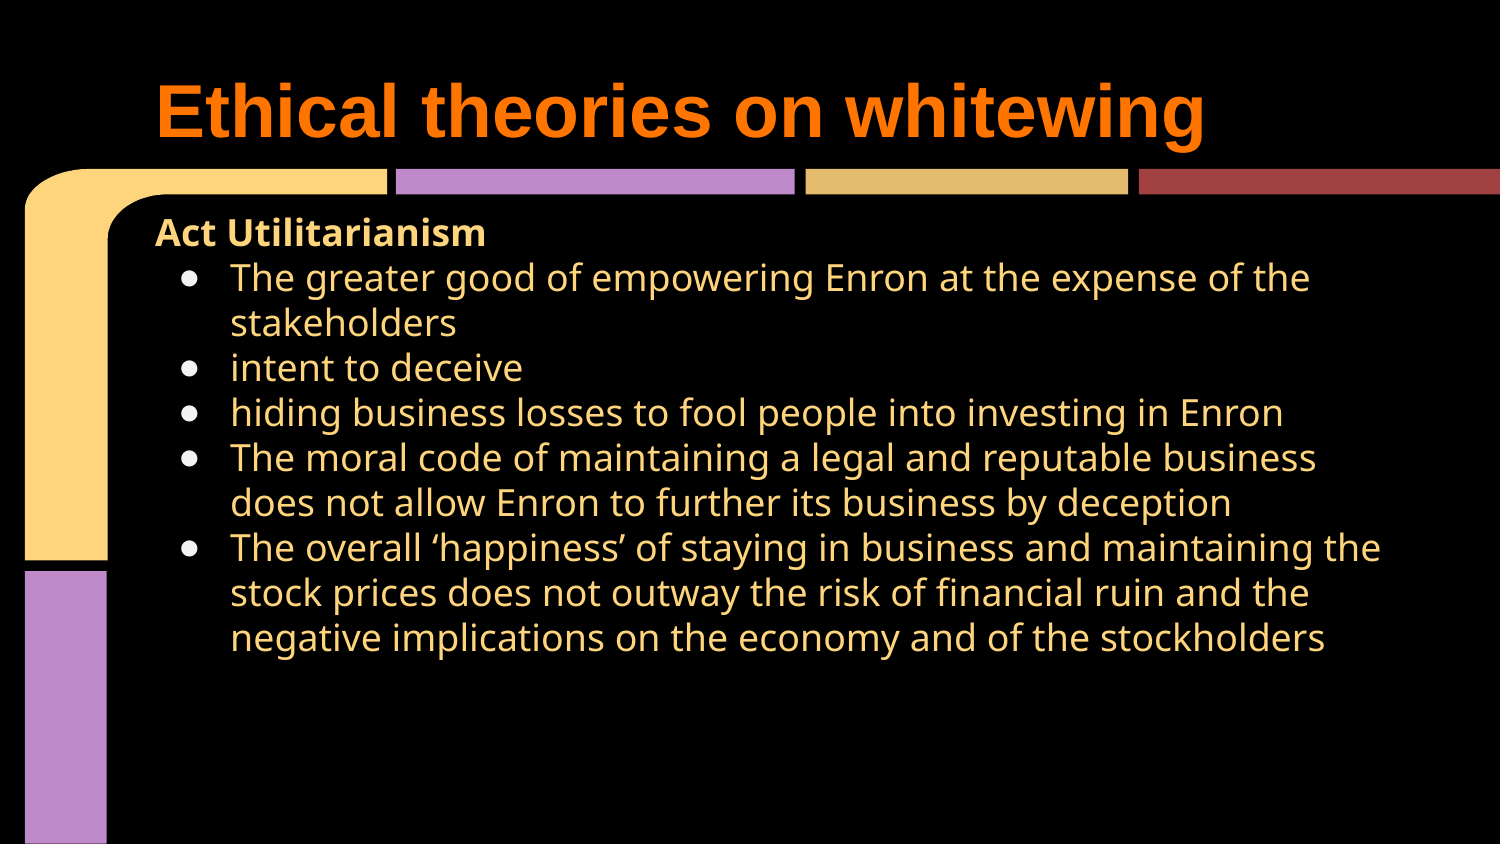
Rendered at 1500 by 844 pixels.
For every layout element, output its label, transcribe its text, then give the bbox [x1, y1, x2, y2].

list Act Utilitarianism The greater good of empowering Enron at the expense of the stakeholders intent to deceive hiding business losses to fool people into investing in Enron The moral code of maintaining a legal and reputable business does not allow Enron to further its business by deception The overall ‘happiness’ of staying in business and maintaining the stock prices does not outway the risk of financial ruin and the negative implications on the economy and of the stockholders [140, 194, 1425, 808]
title Ethical theories on whitewing [140, 26, 1425, 168]
